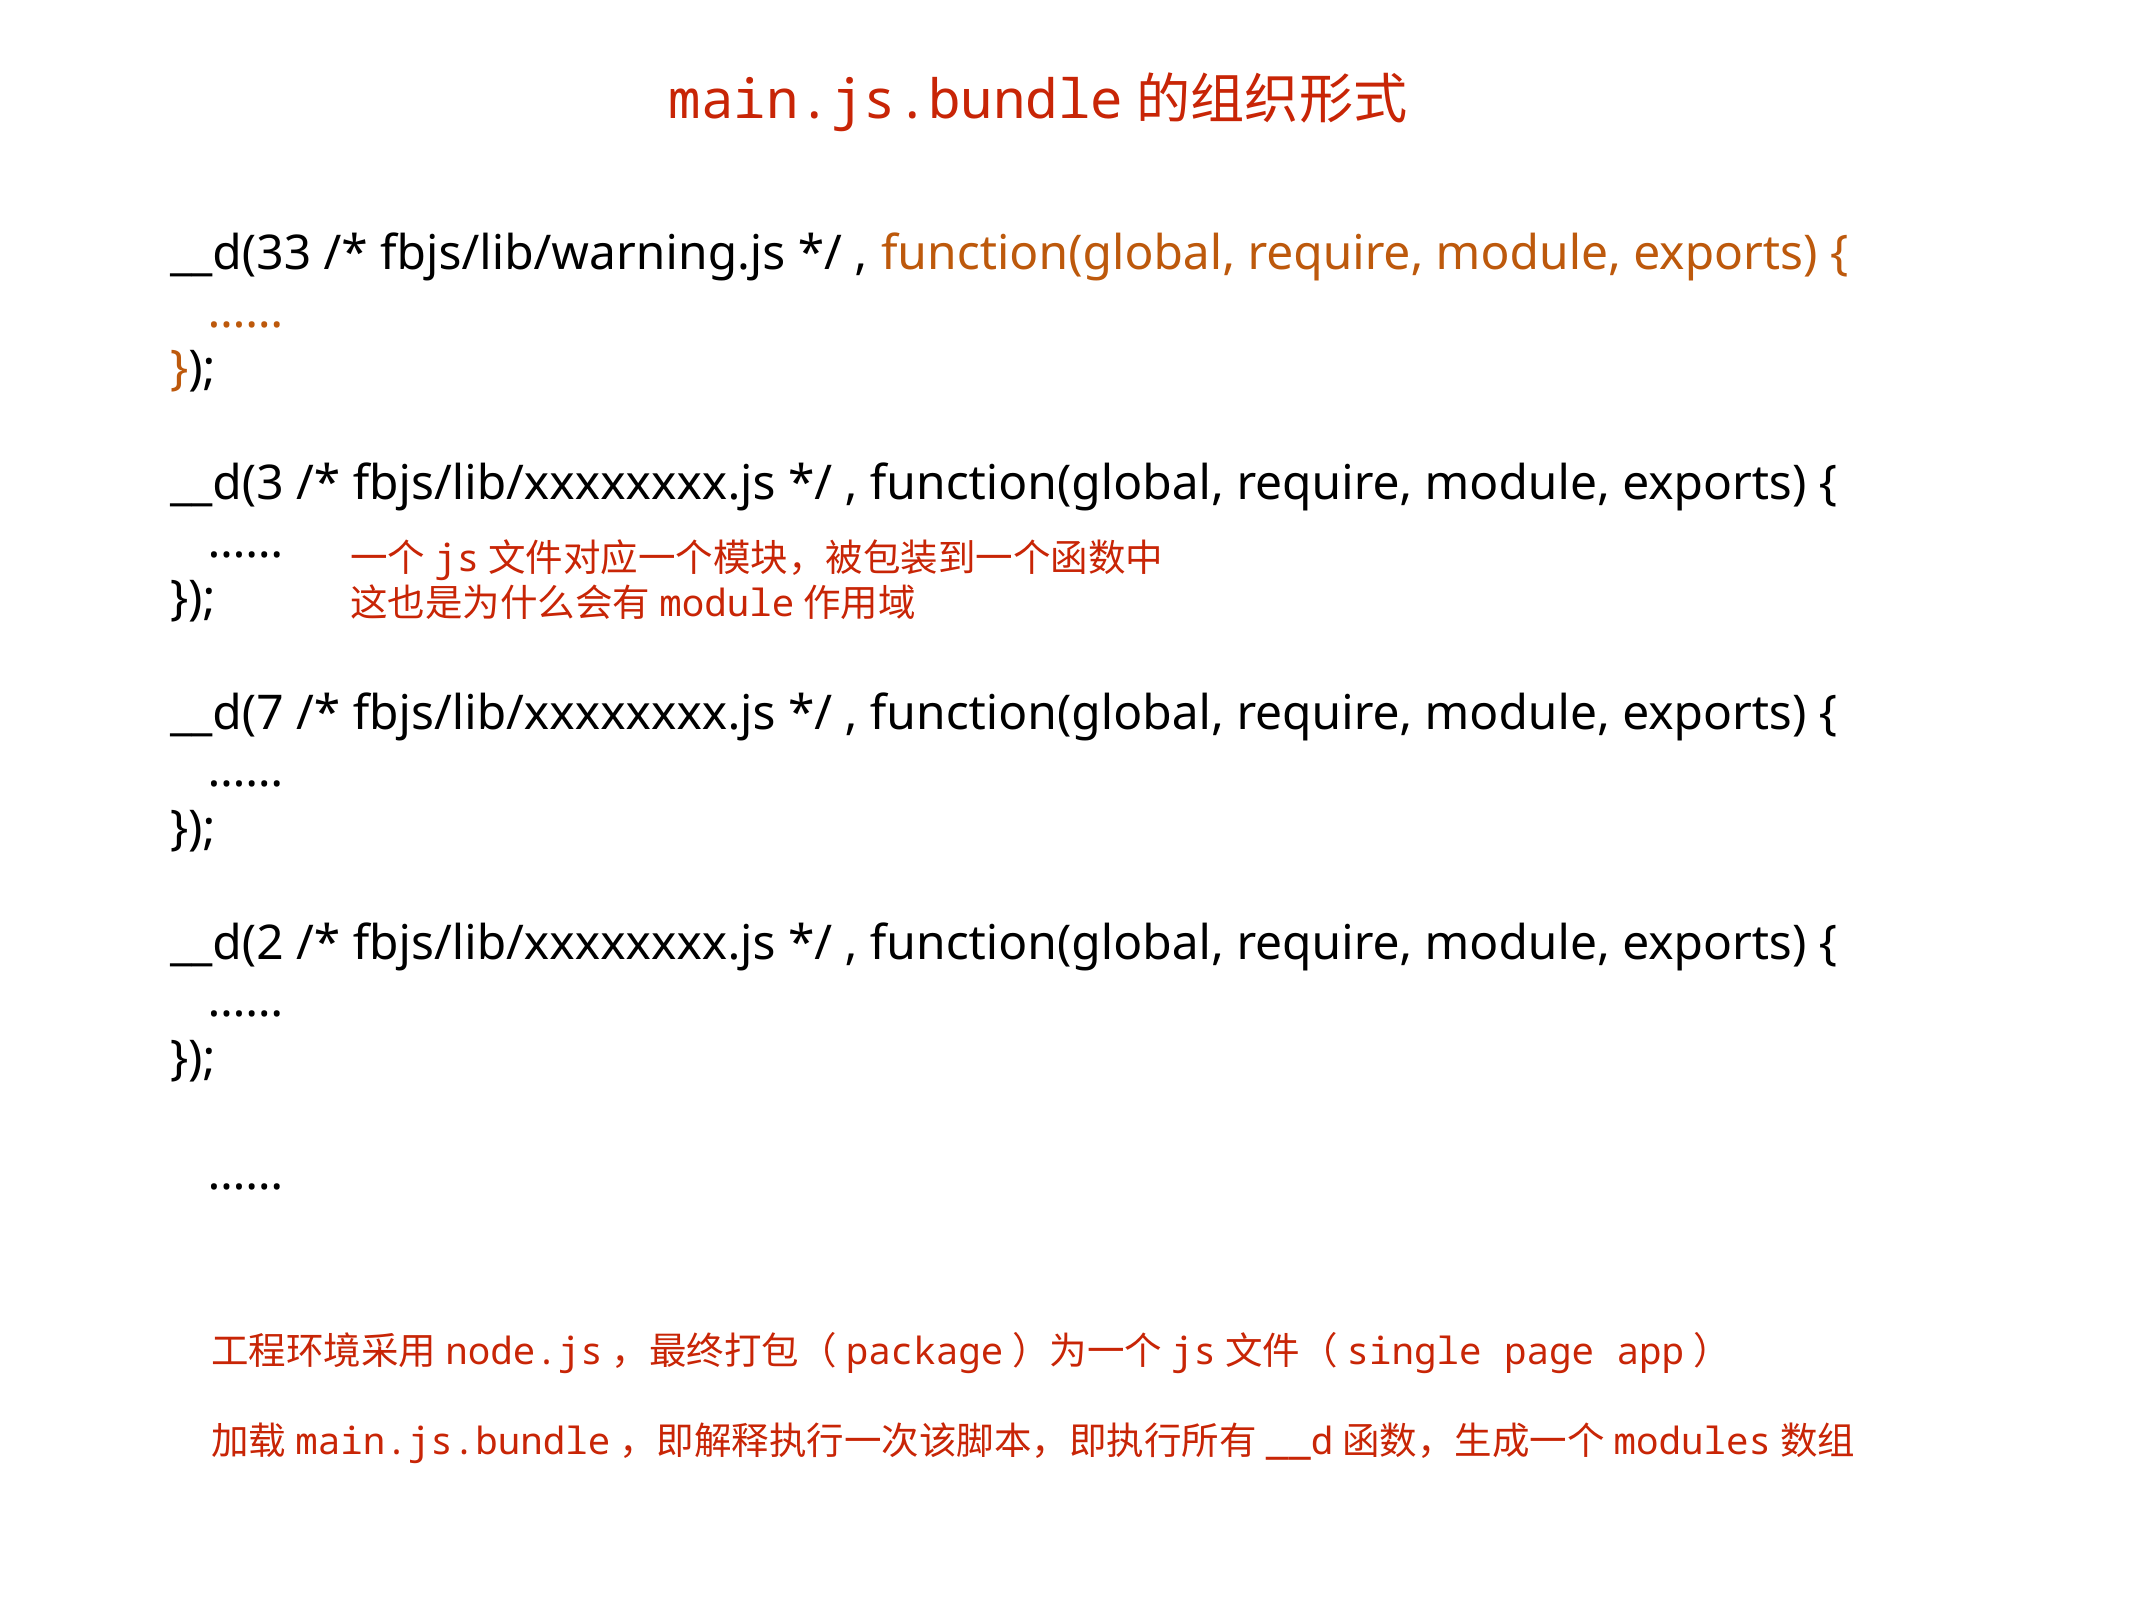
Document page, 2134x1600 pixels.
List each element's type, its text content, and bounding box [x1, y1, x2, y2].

text_box 一个js文件对应一个模块，被包装到一个函数中 这也是为什么会有module作用域 [342, 526, 1172, 633]
text_box main.js.bundle的组织形式 [660, 56, 1416, 138]
text_box __d(33 /* fbjs/lib/warning.js */ , function(global, require, module, exports) { …… }); __d(3 /* fbjs/lib/xxxxxxxx.js */ , function(global, require, module, exports) { …… }); __d(7 /* fbjs/lib/xxxxxxxx.js */ , function(global, require, module, exports) { …… }); __d(2 /* fbjs/lib/xxxxxxxx.js */ , function(global, require, module, exports) { …… }); …… [161, 213, 1960, 1207]
text_box 工程环境采用node.js，最终打包（package）为一个js文件（single page app） 加载main.js.bundle，即解释执行一次该脚本，即执行所有__d函数，生成一个modules数组 [203, 1318, 1864, 1471]
